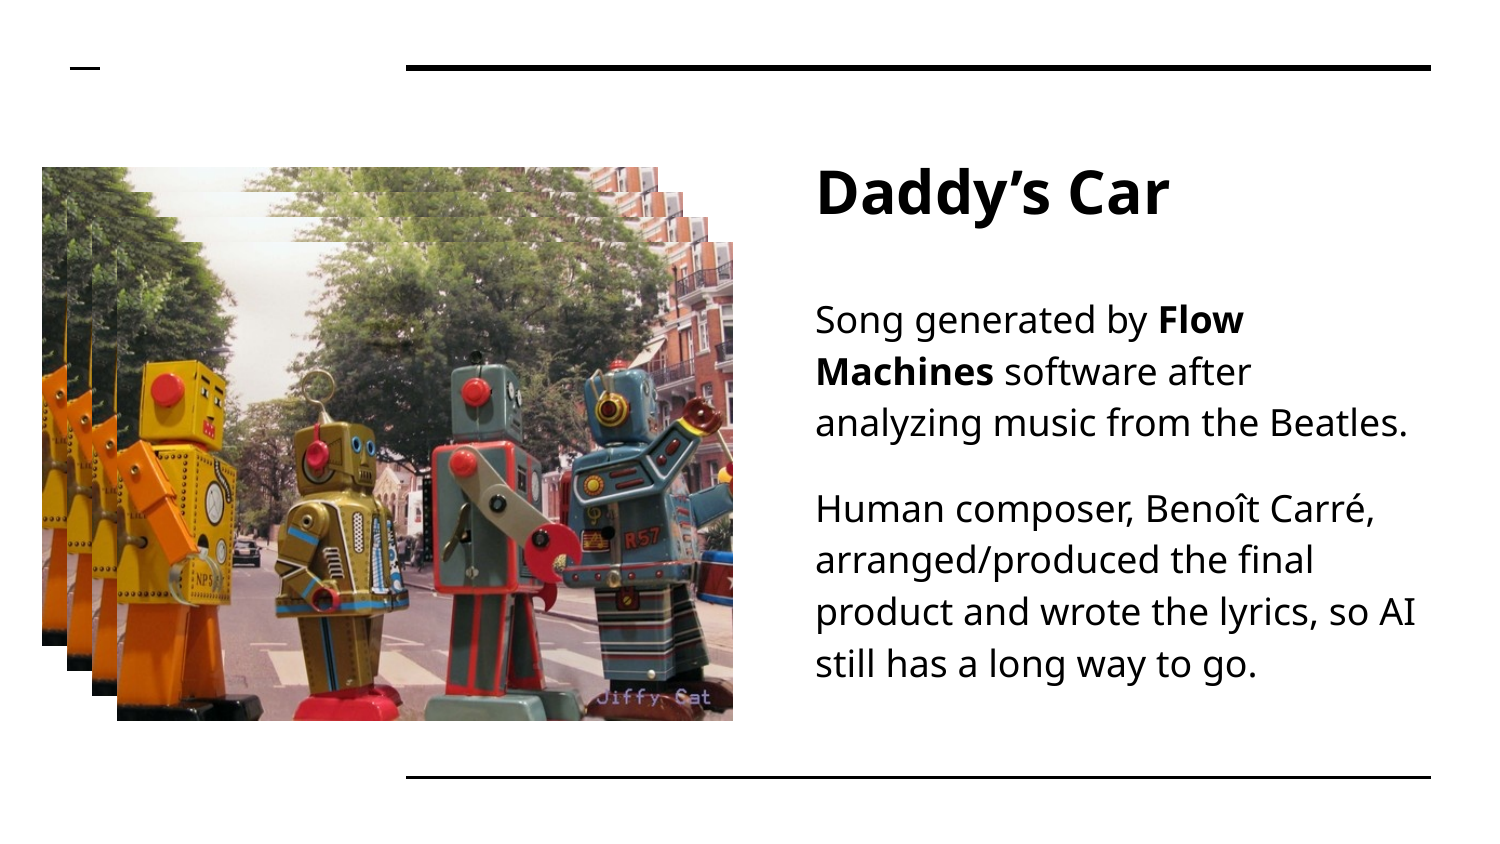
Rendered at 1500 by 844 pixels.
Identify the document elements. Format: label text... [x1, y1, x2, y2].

picture [42, 167, 733, 721]
title Daddy’s Car [799, 137, 1342, 244]
list Song generated by Flow Machines software after analyzing music from the Beatles. Human composer, Benoît Carré, arranged/produced the final product and wrote the lyrics, so AI still has a long way to go. [799, 273, 1441, 768]
